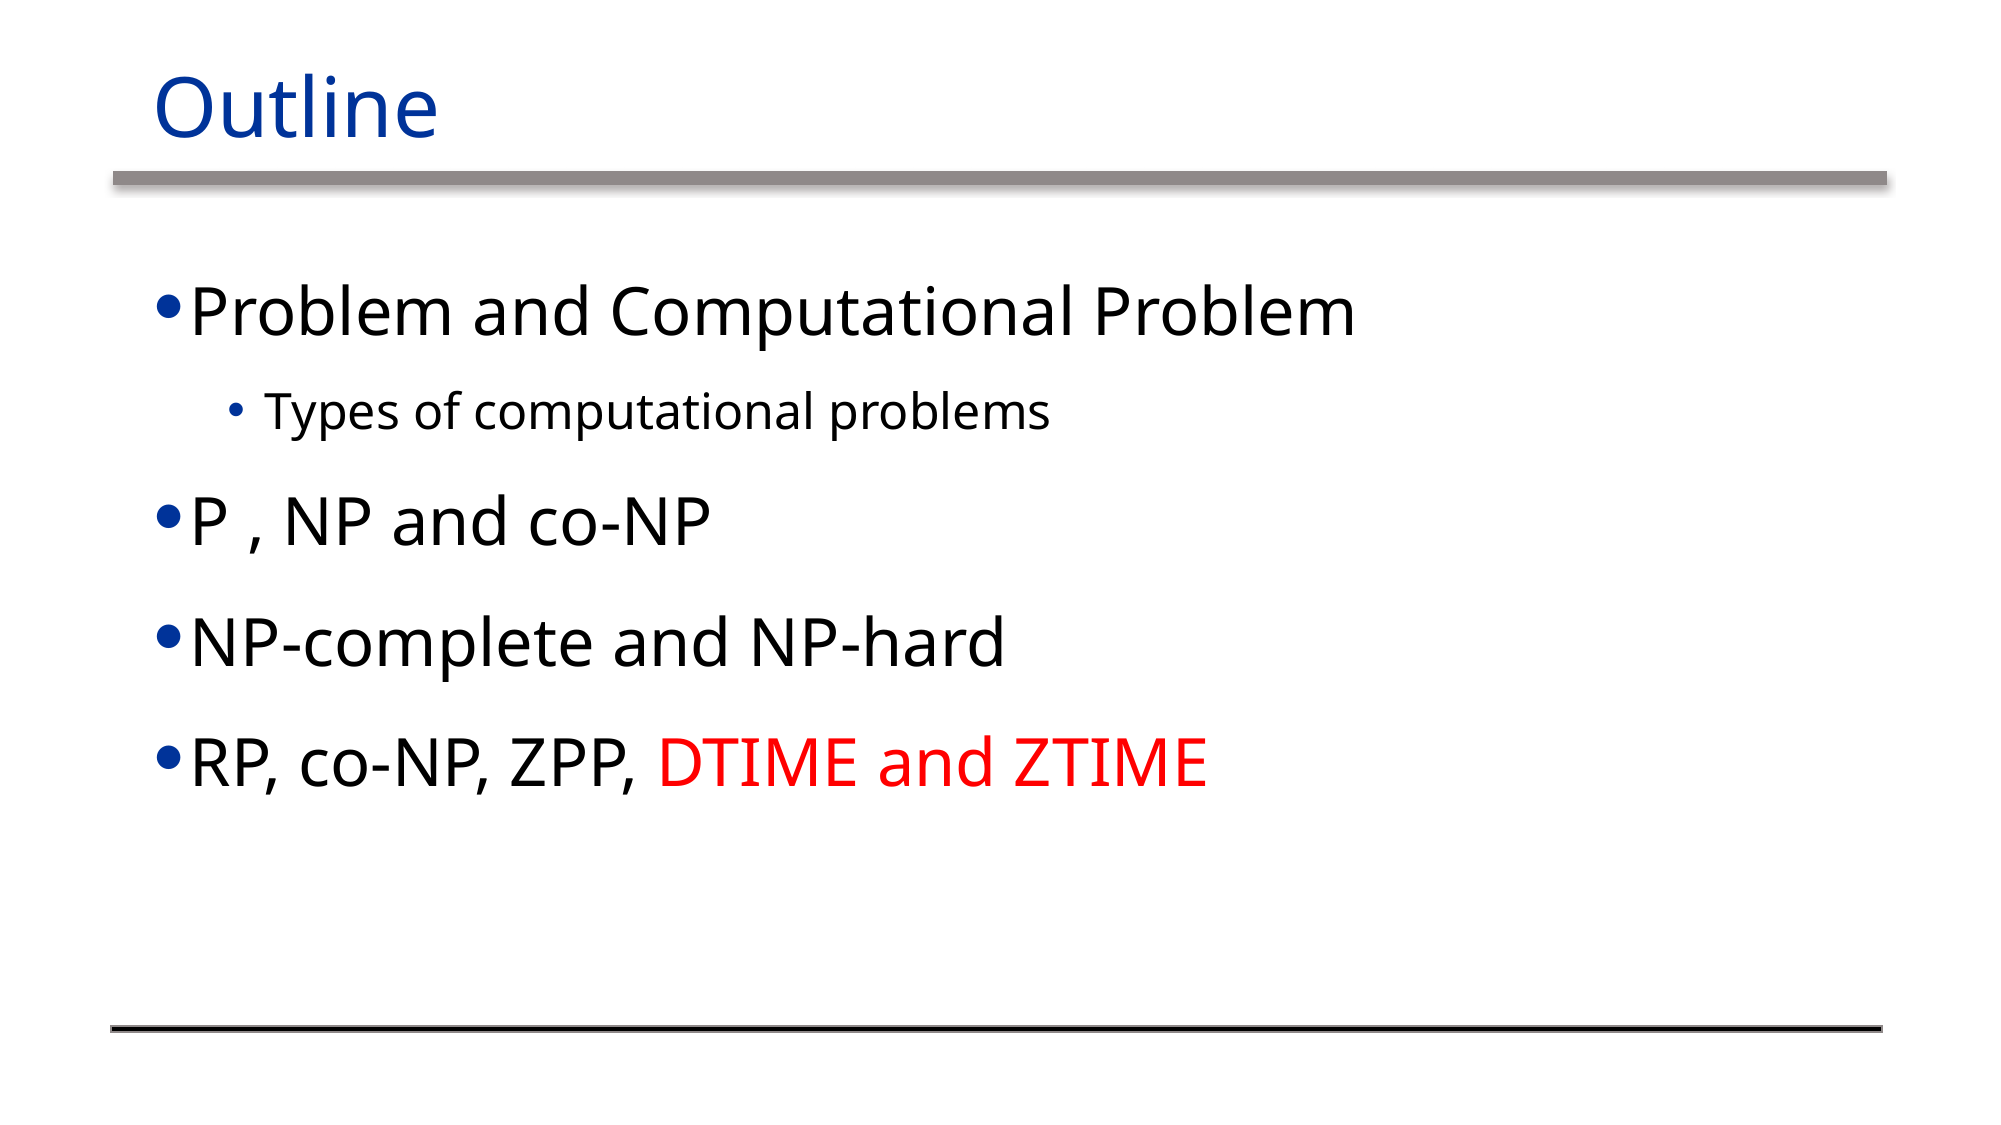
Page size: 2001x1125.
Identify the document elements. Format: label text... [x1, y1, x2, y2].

list Problem and Computational Problem Types of computational problems P , NP and co-NP NP-complete and NP-hard RP, co-NP, ZPP, DTIME and ZTIME [137, 221, 1863, 1014]
title Outline [137, 37, 1818, 185]
